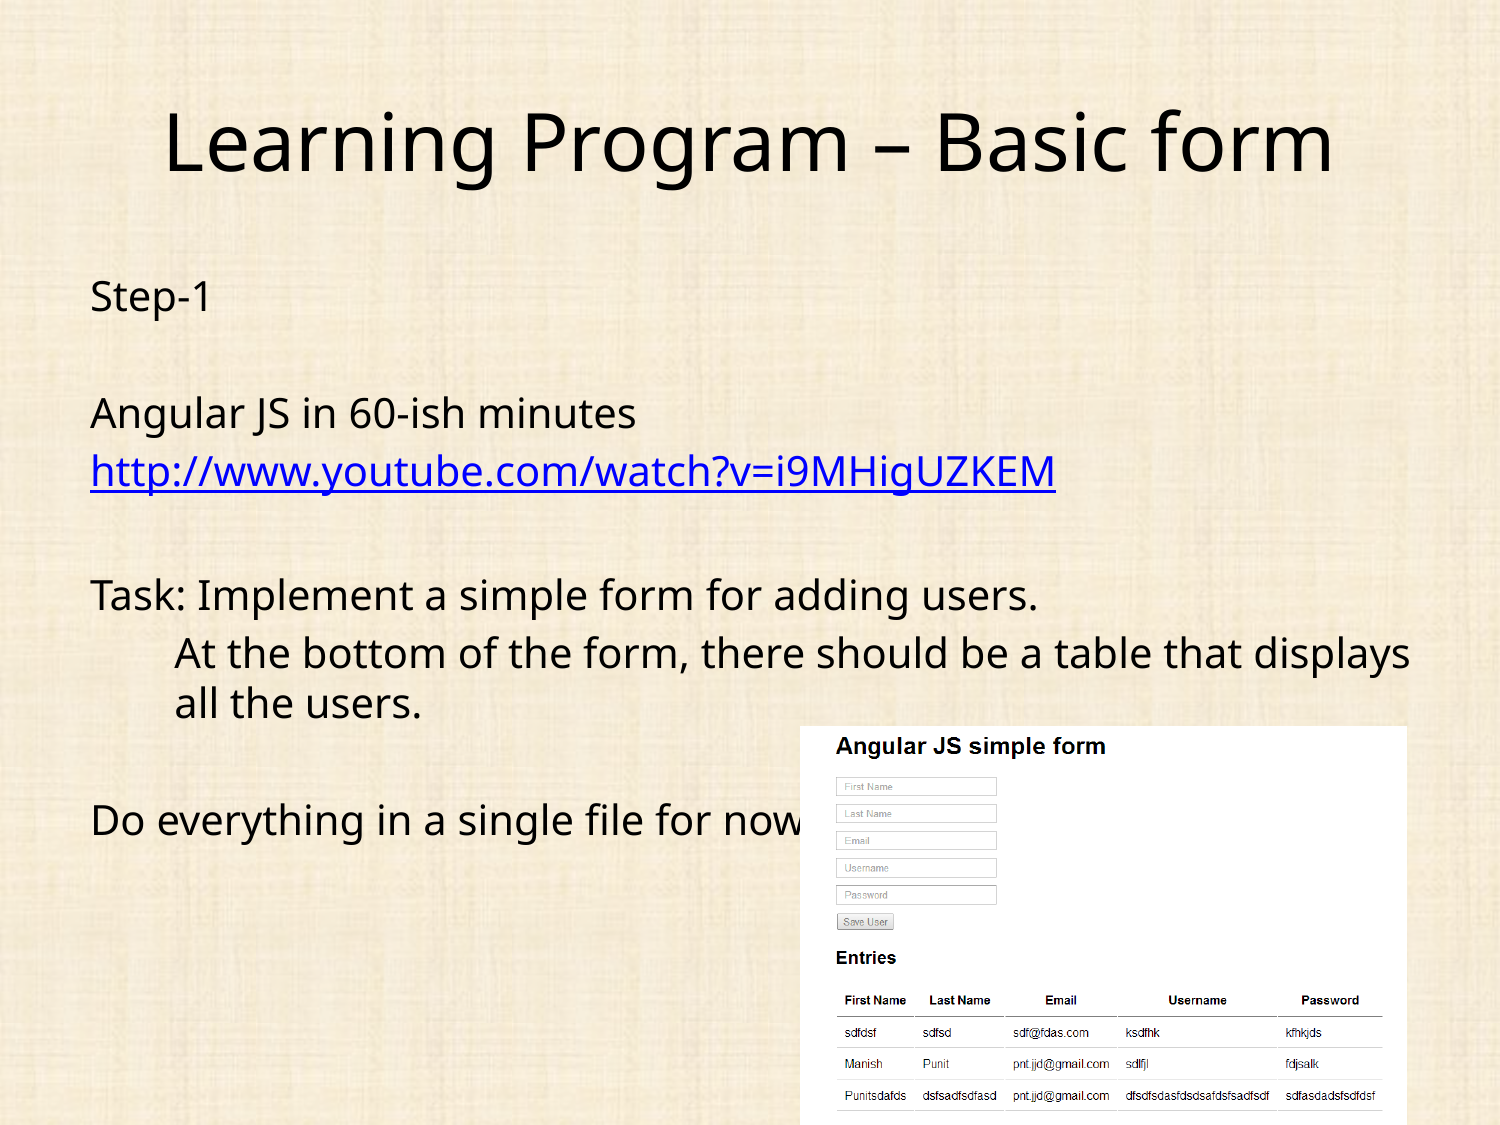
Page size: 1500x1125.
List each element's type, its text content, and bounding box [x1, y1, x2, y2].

title Learning Program – Basic form [75, 45, 1425, 233]
picture [799, 726, 1407, 1125]
list Step-1 Angular JS in 60-ish minutes http://www.youtube.com/watch?v=i9MHigUZKEM Task: Implement a simple form for adding users. At the bottom of the form, there should be a table that displays all the users. Do everything in a single file for now. [75, 262, 1475, 1005]
